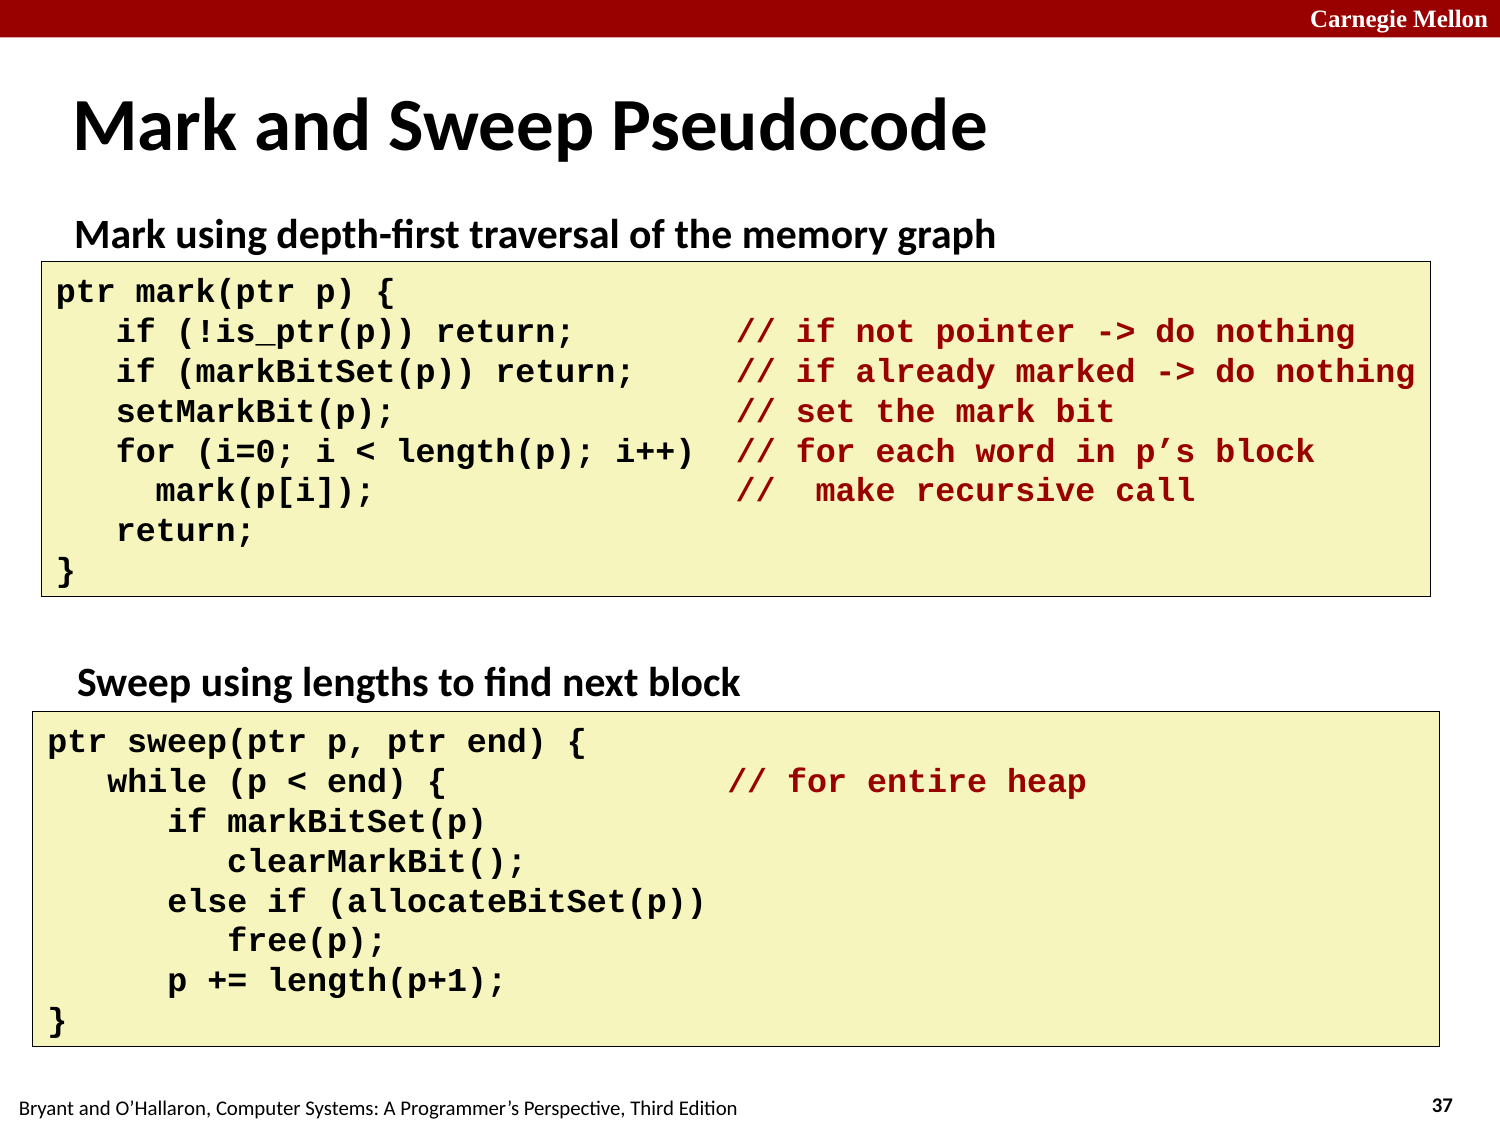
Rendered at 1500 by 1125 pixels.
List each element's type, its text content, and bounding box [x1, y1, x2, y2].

text_box ptr sweep(ptr p, ptr end) { while (p < end) { // for entire heap if markBitSet(p) clearMarkBit(); else if (allocateBitSet(p)) free(p); p += length(p+1); } [32, 711, 1440, 1047]
title Mark and Sweep Pseudocode [56, 80, 1170, 175]
text_box Mark using depth-first traversal of the memory graph [59, 198, 1322, 265]
text_box ptr mark(ptr p) { if (!is_ptr(p)) return; // if not pointer -> do nothing if (markBitSet(p)) return; // if already marked -> do nothing setMarkBit(p); // set the mark bit for (i=0; i < length(p); i++) // for each word in p’s block mark(p[i]); // make recursive call return; } [41, 261, 1431, 596]
text_box Sweep using lengths to find next block [62, 647, 1325, 711]
